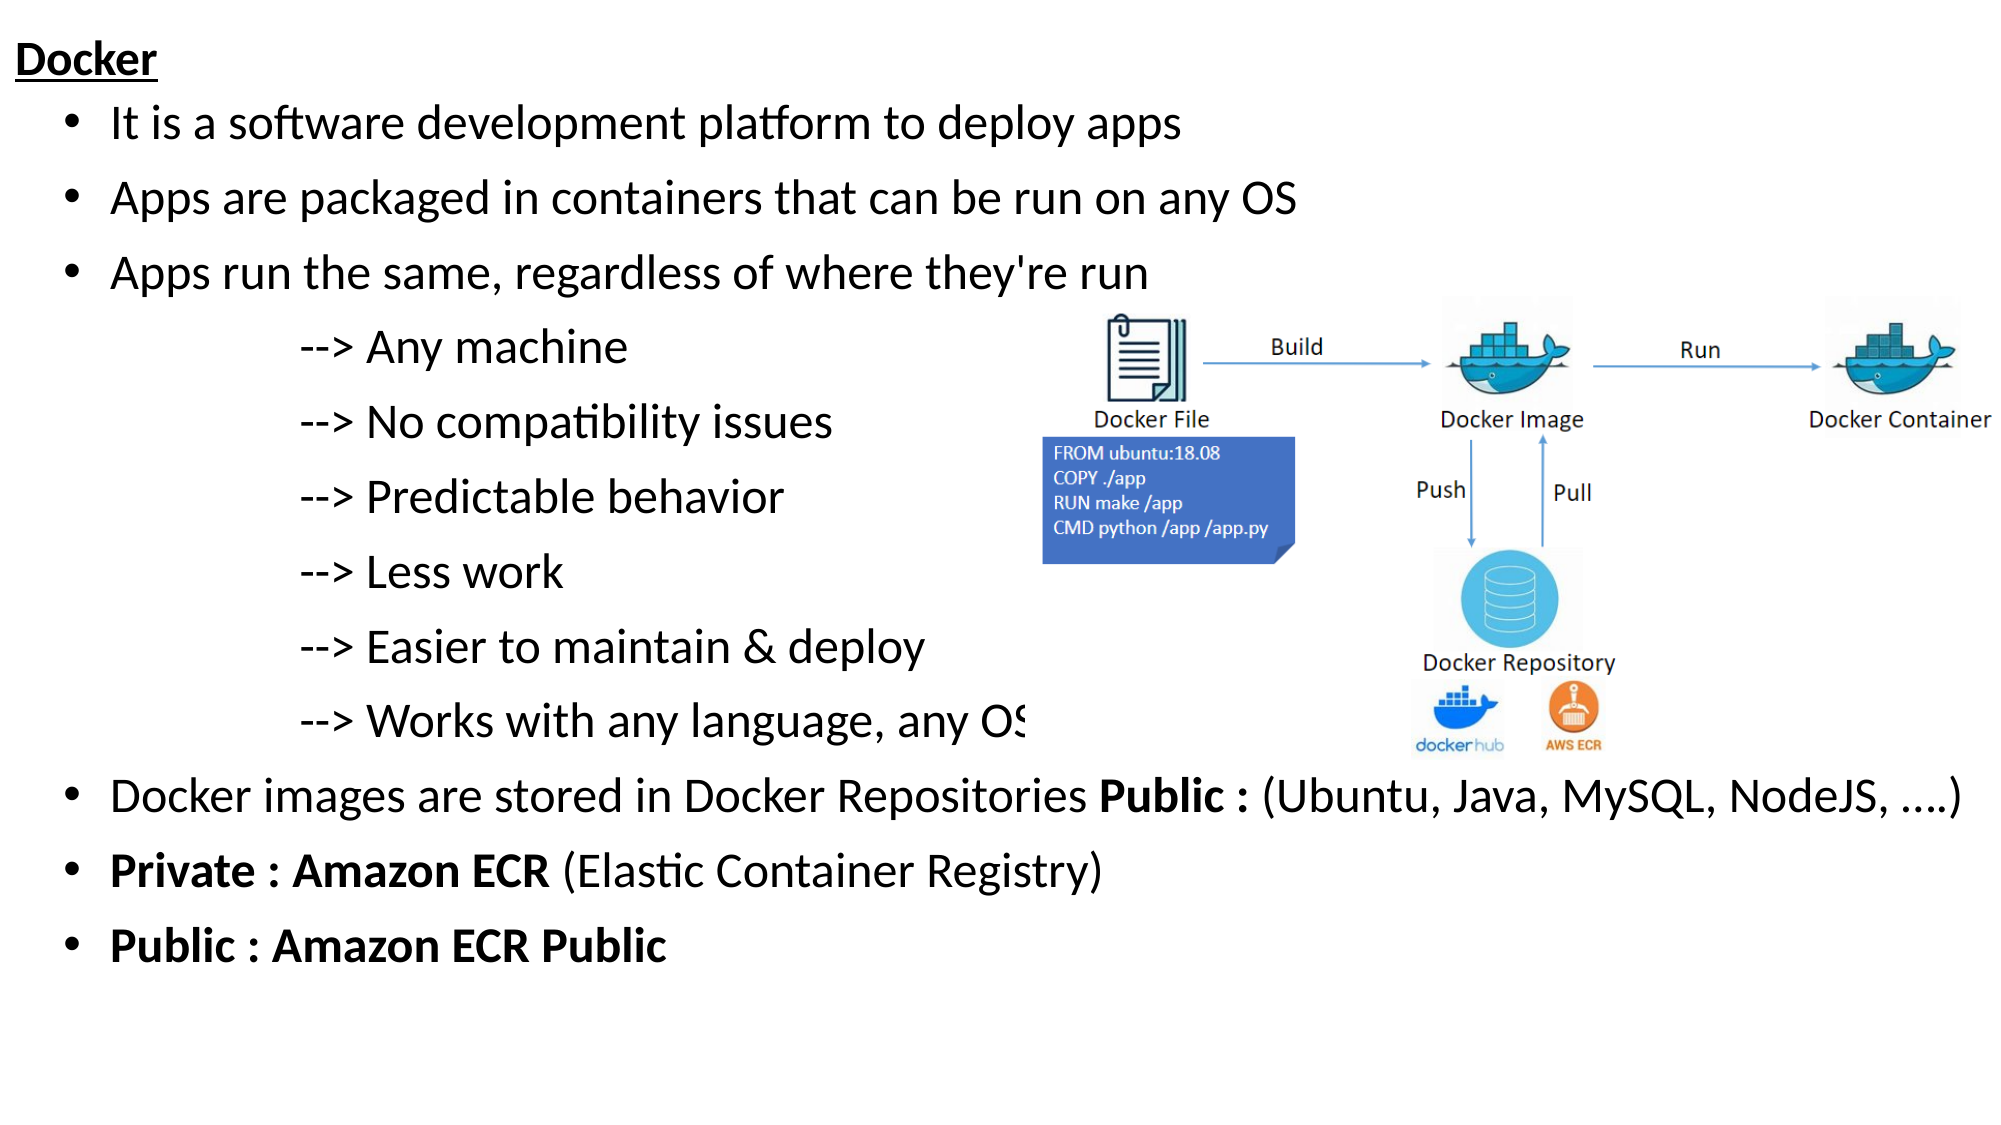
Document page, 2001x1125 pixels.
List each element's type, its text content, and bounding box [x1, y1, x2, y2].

title Docker [0, 25, 321, 95]
subtitle It is a software development platform to deploy apps Apps are packaged in containers that can be run on any OS Apps run the same, regardless of where they're run --> Any machine --> No compatibility issues --> Predictable behavior --> Less work --> Easier to maintain & deploy --> Works with any language, any OS Docker images are stored in Docker Repositories Public : (Ubuntu, Java, MySQL, NodeJS, ….) Private : Amazon ECR (Elastic Container Registry) Public : Amazon ECR Public [48, 88, 2000, 1115]
picture [1024, 296, 2000, 766]
